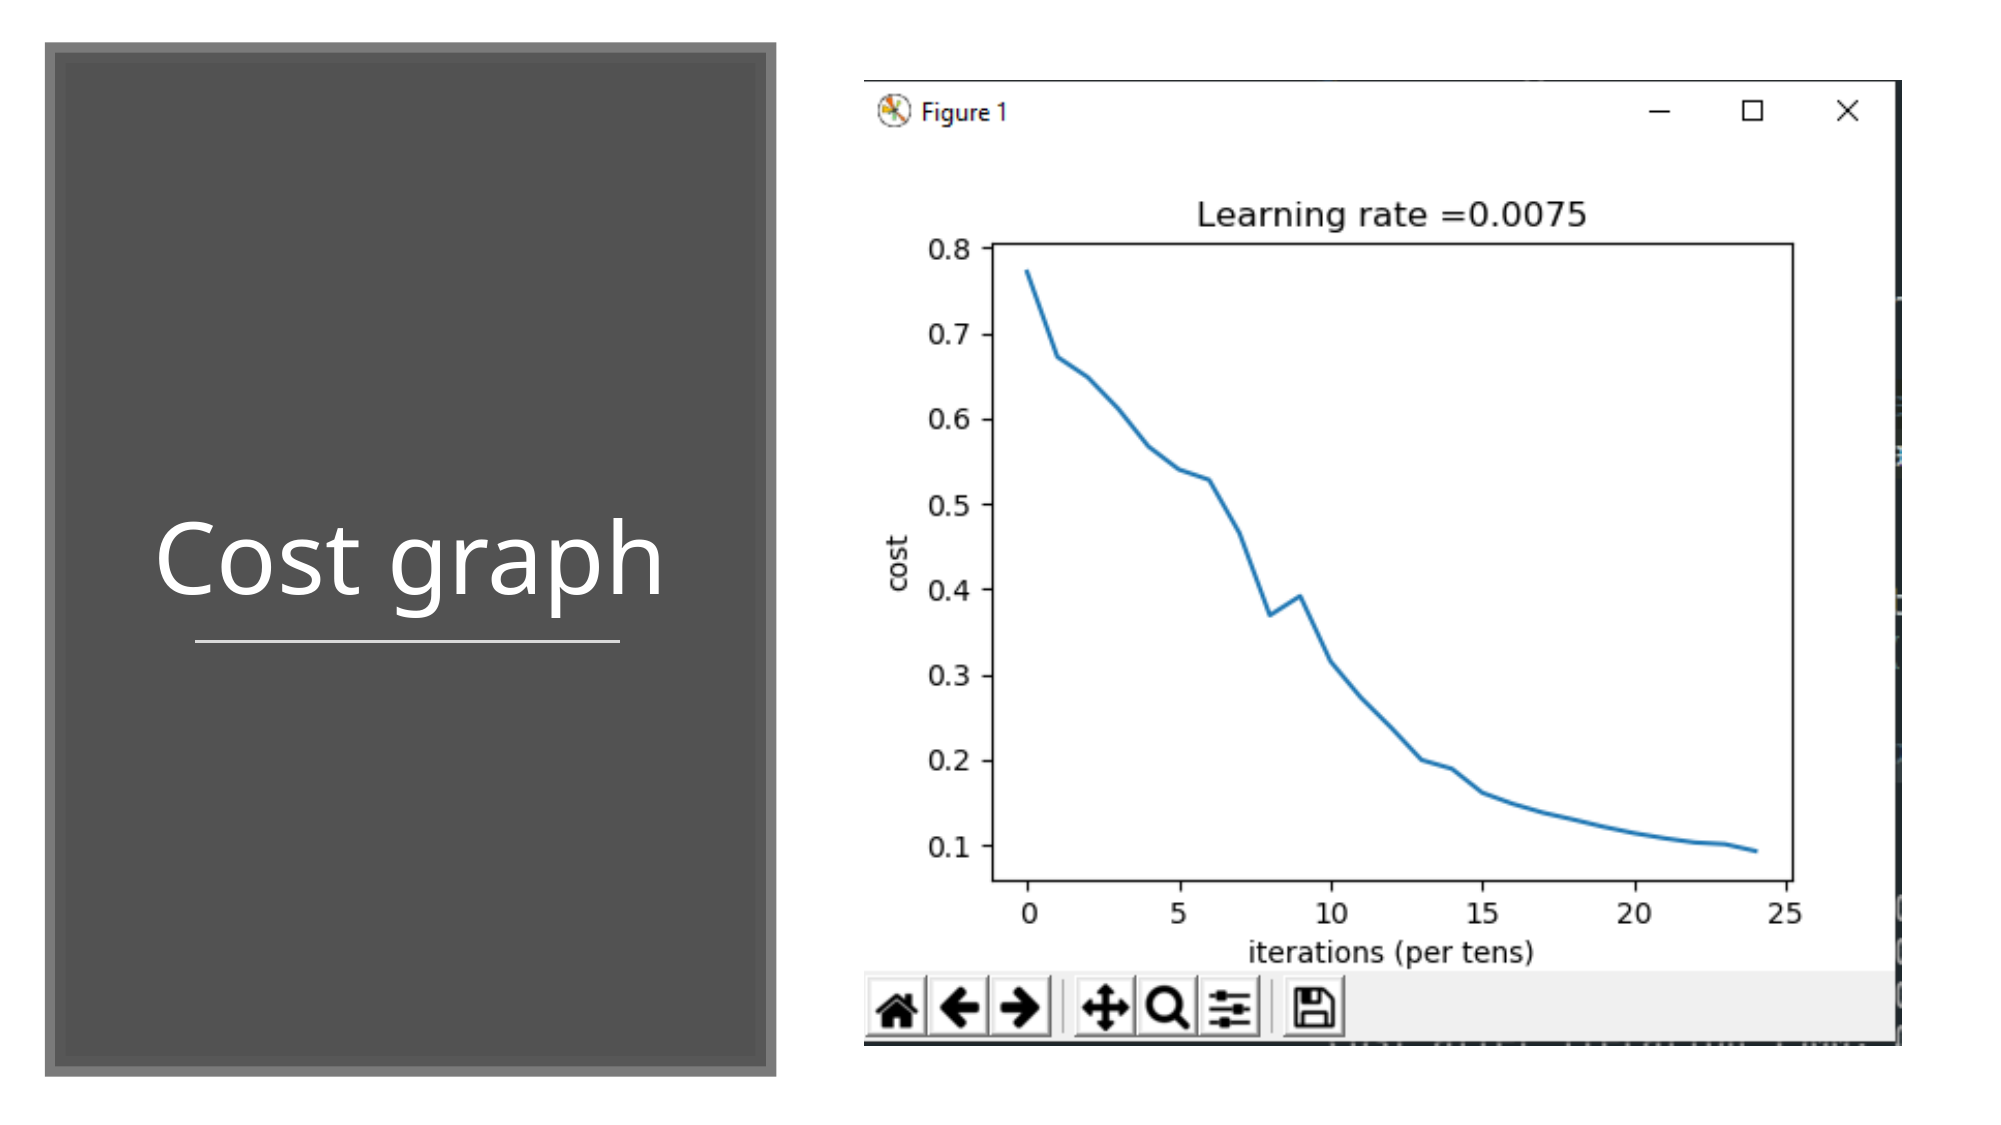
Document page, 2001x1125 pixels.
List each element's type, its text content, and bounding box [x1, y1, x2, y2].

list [864, 80, 1902, 1046]
title Cost graph [110, 149, 711, 624]
text_box [54, 52, 767, 1067]
